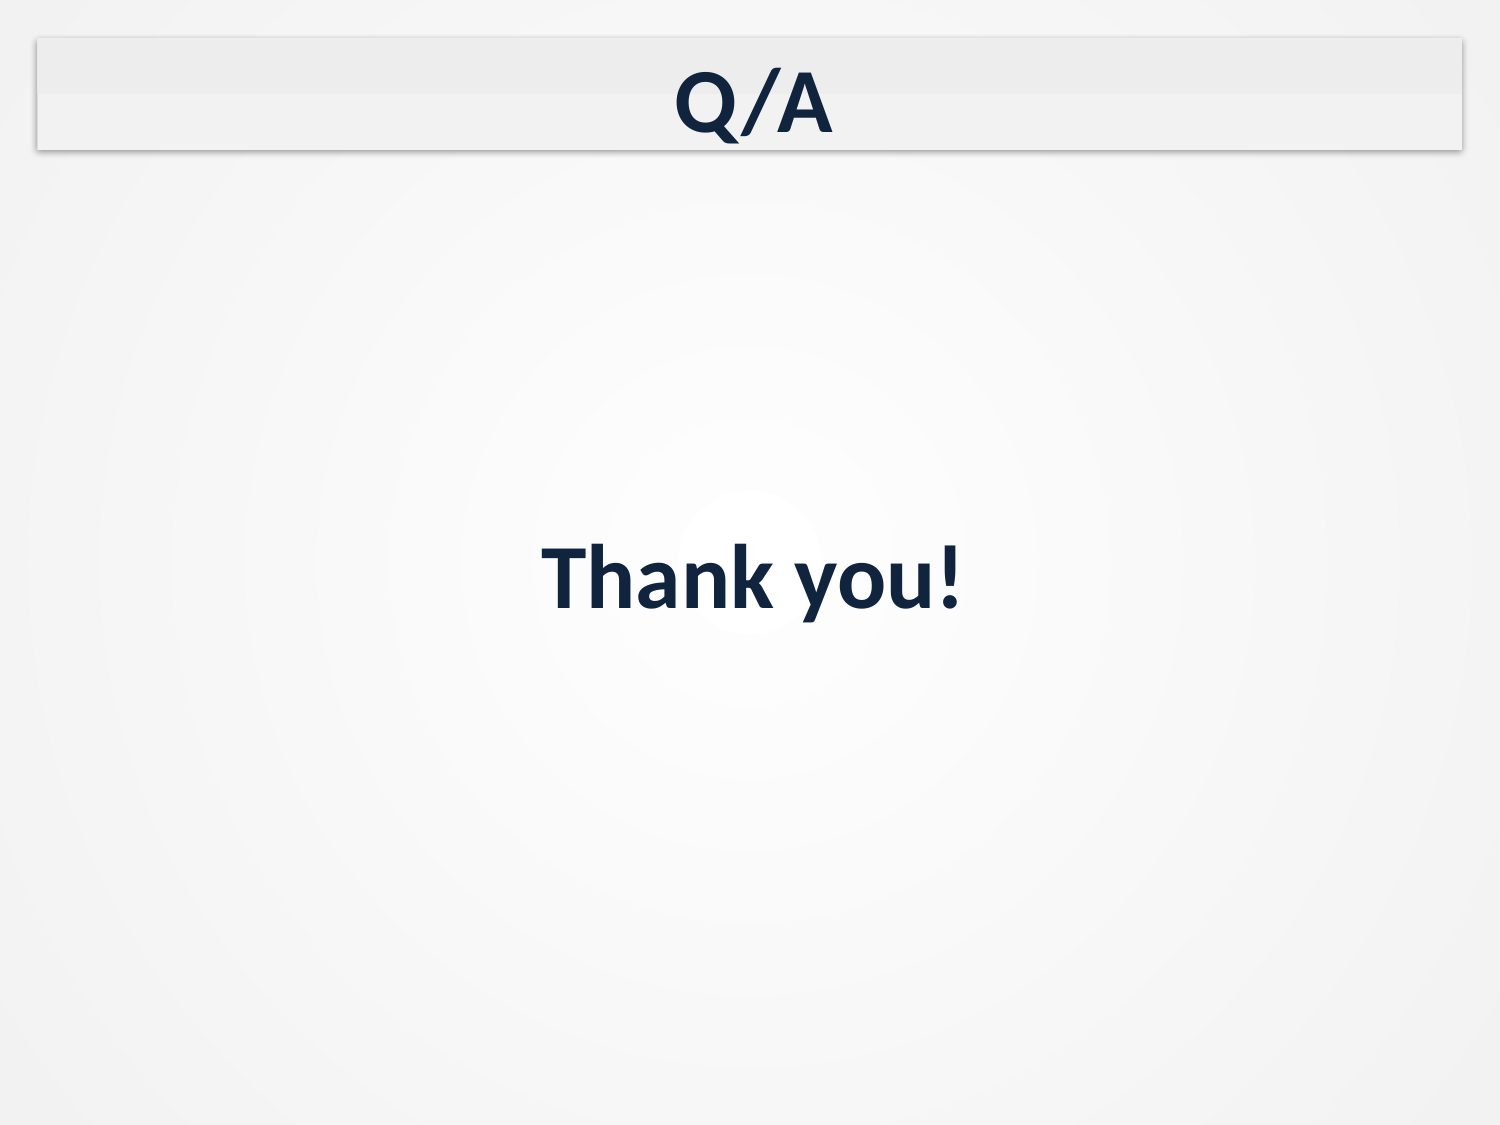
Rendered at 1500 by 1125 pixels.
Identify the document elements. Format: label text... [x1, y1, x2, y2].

text_box Q/A [78, 34, 1429, 160]
title Thank you! [78, 510, 1429, 636]
